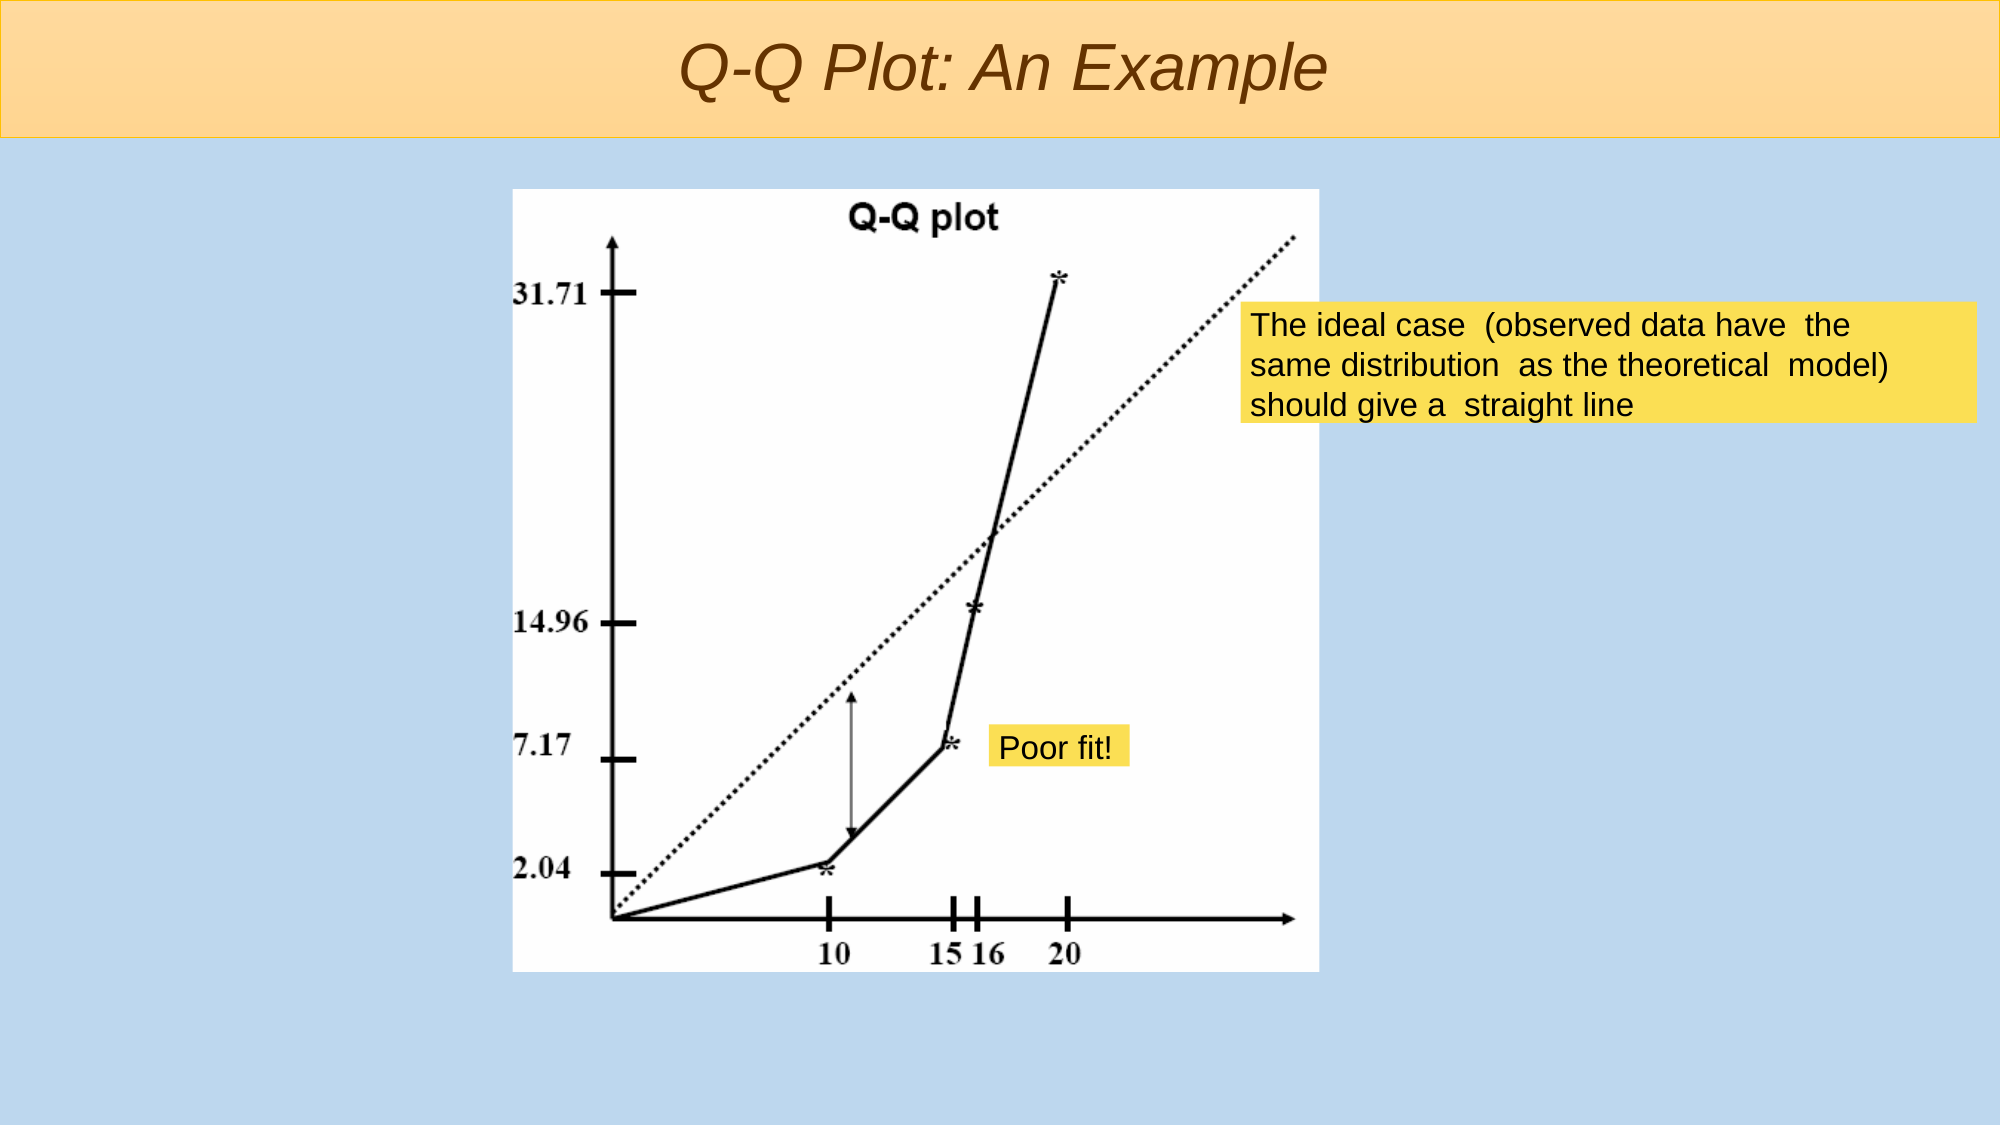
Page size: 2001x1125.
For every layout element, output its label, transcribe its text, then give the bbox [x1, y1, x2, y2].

title Q-Q Plot: An Example [0, 0, 2000, 138]
text_box Poor fit! [988, 724, 1130, 767]
text_box [512, 189, 1320, 972]
text_box The ideal case (observed data have the same distribution as the theoretical model) should give a straight line [1240, 301, 1977, 423]
